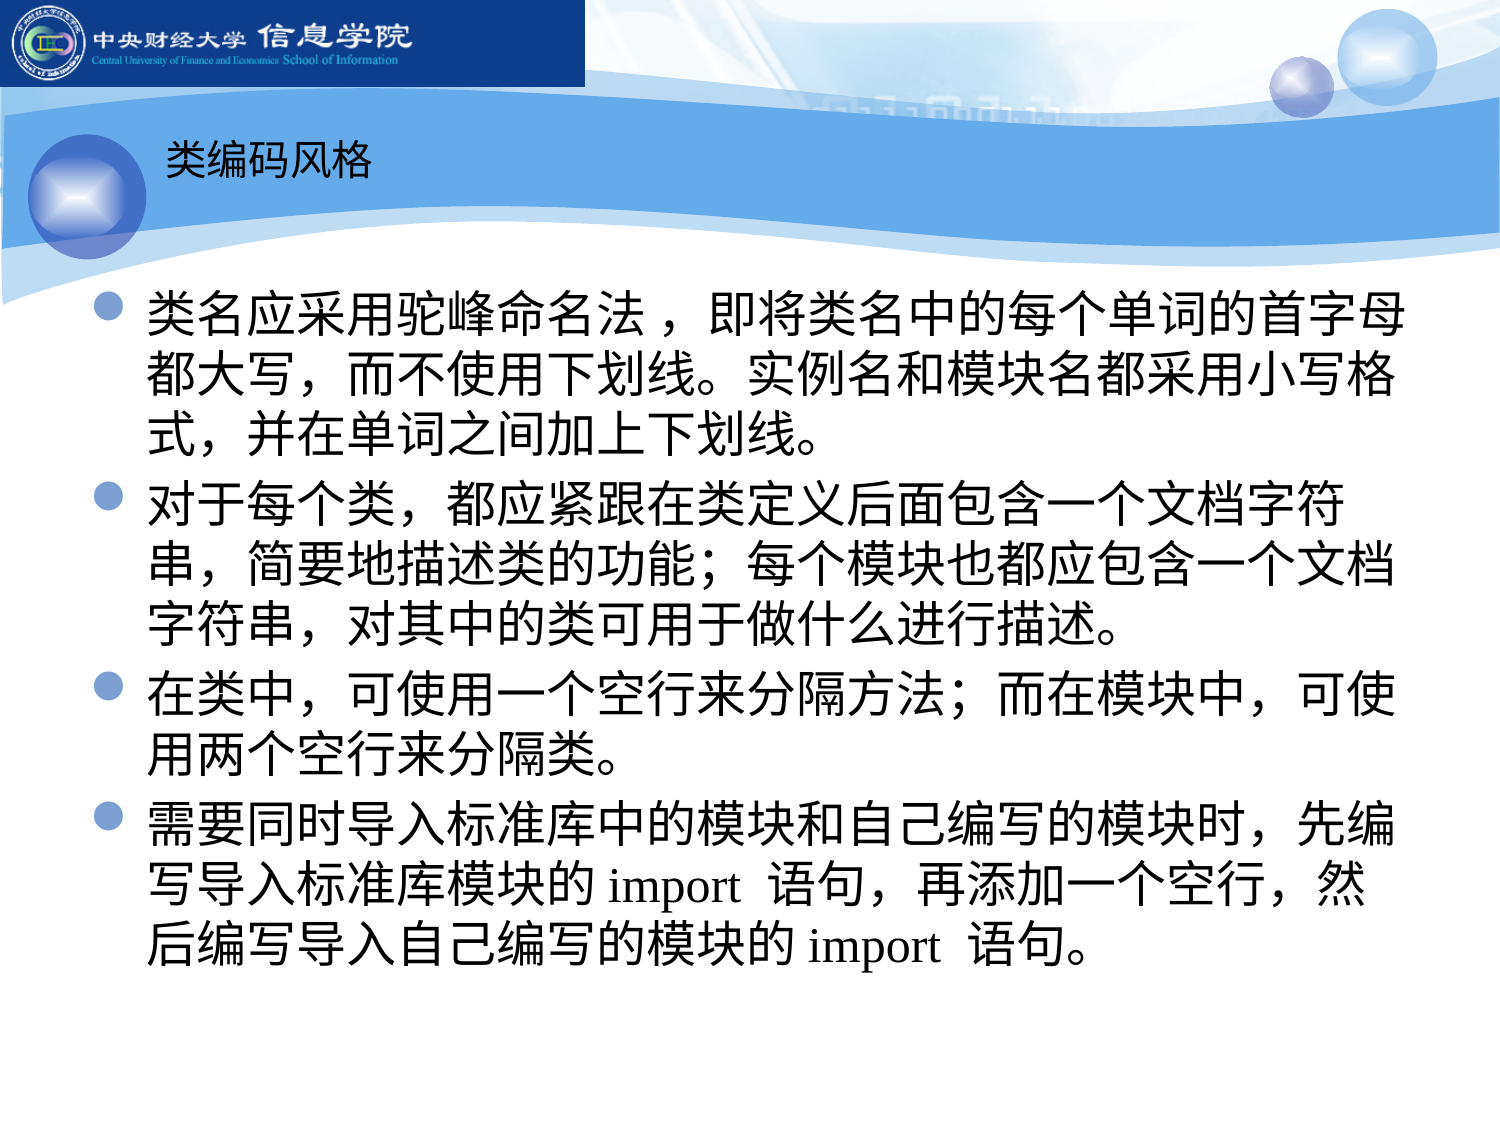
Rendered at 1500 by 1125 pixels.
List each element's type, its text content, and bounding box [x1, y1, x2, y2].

title 类编码风格 [150, 112, 1363, 205]
picture [0, 0, 1500, 197]
text_box 类名应采用驼峰命名法 ，即将类名中的每个单词的首字母都大写，而不使用下划线。实例名和模块名都采用小写格式，并在单词之间加上下划线。 对于每个类，都应紧跟在类定义后面包含一个文档字符串，简要地描述类的功能；每个模块也都应包含一个文档字符串，对其中的类可用于做什么进行描述。 在类中，可使用一个空行来分隔方法；而在模块中，可使用两个空行来分隔类。 需要同时导入标准库中的模块和自己编写的模块时，先编写导入标准库模块的import 语句，再添加一个空行，然后编写导入自己编写的模块的import 语句。 [74, 274, 1425, 1038]
